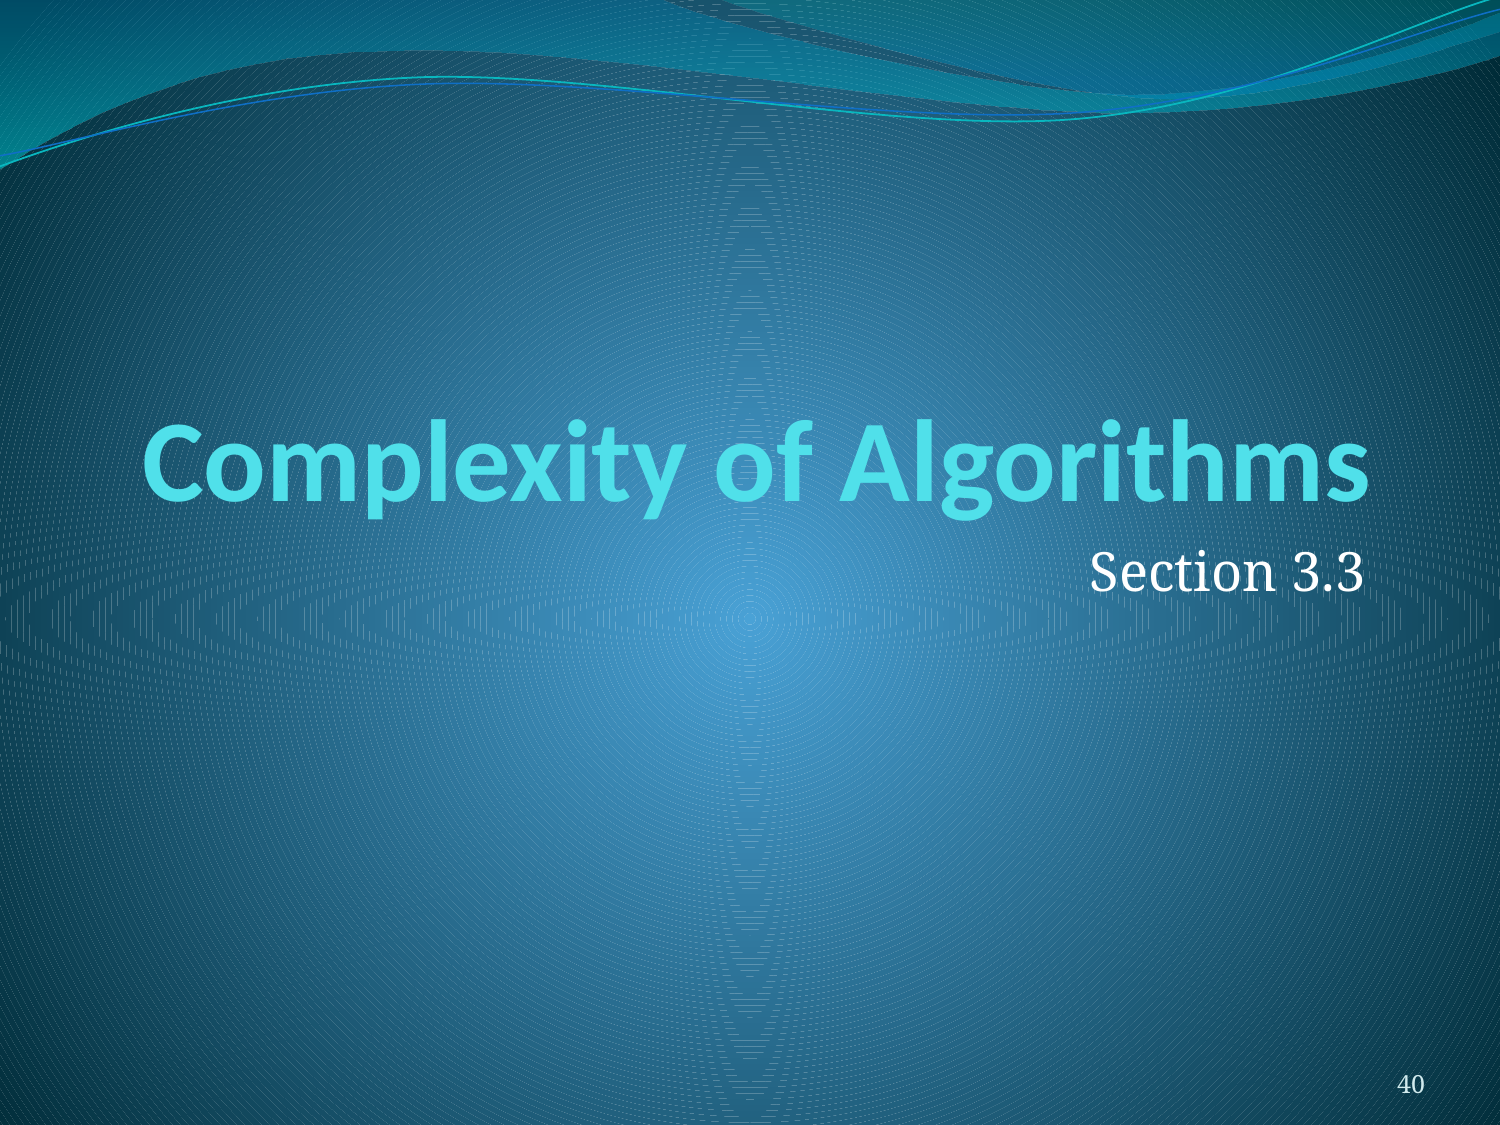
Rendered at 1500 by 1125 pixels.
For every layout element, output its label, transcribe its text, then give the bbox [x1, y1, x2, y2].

slide_number 40 [1299, 1042, 1425, 1103]
subtitle Section 3.3 [87, 529, 1376, 818]
title Complexity of Algorithms [87, 224, 1376, 525]
